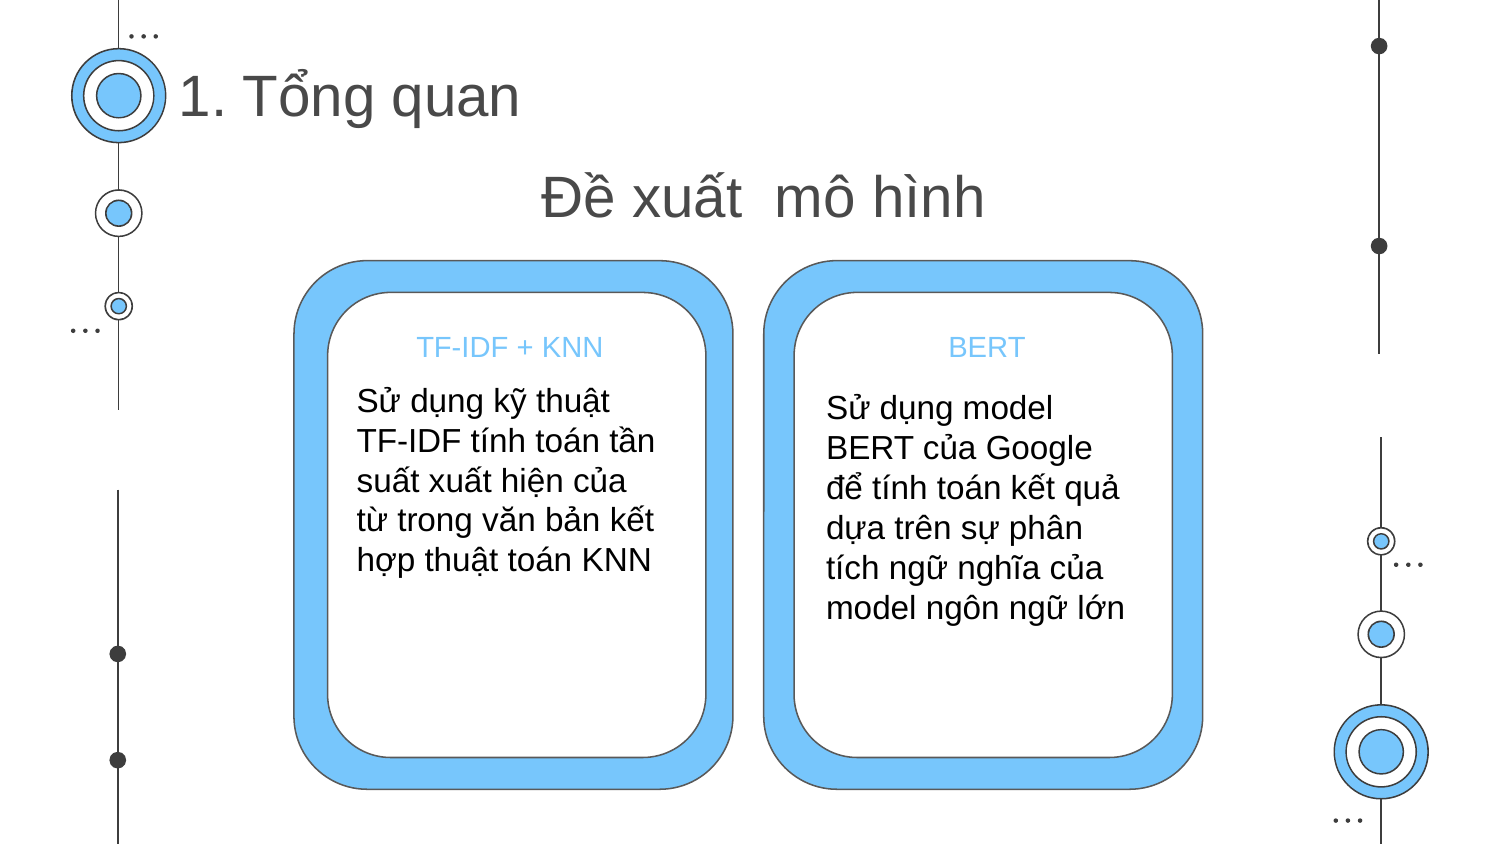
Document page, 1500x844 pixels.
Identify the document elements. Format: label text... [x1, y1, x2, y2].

text_box [327, 292, 706, 758]
text_box TF-IDF + KNN [385, 320, 634, 371]
title Đề xuất mô hình [310, 144, 1218, 245]
text_box [794, 292, 1173, 758]
text_box [763, 260, 1203, 790]
text_box 1. Tổng quan [163, 42, 568, 145]
text_box [293, 260, 733, 790]
text_box Sử dụng kỹ thuật TF-IDF tính toán tần suất xuất hiện của từ trong văn bản kết hợp thuật toán KNN [341, 371, 682, 586]
text_box BERT [862, 320, 1111, 371]
text_box Sử dụng model BERT của Google để tính toán kết quả dựa trên sự phân tích ngữ nghĩa của model ngôn ngữ lớn [811, 378, 1154, 634]
